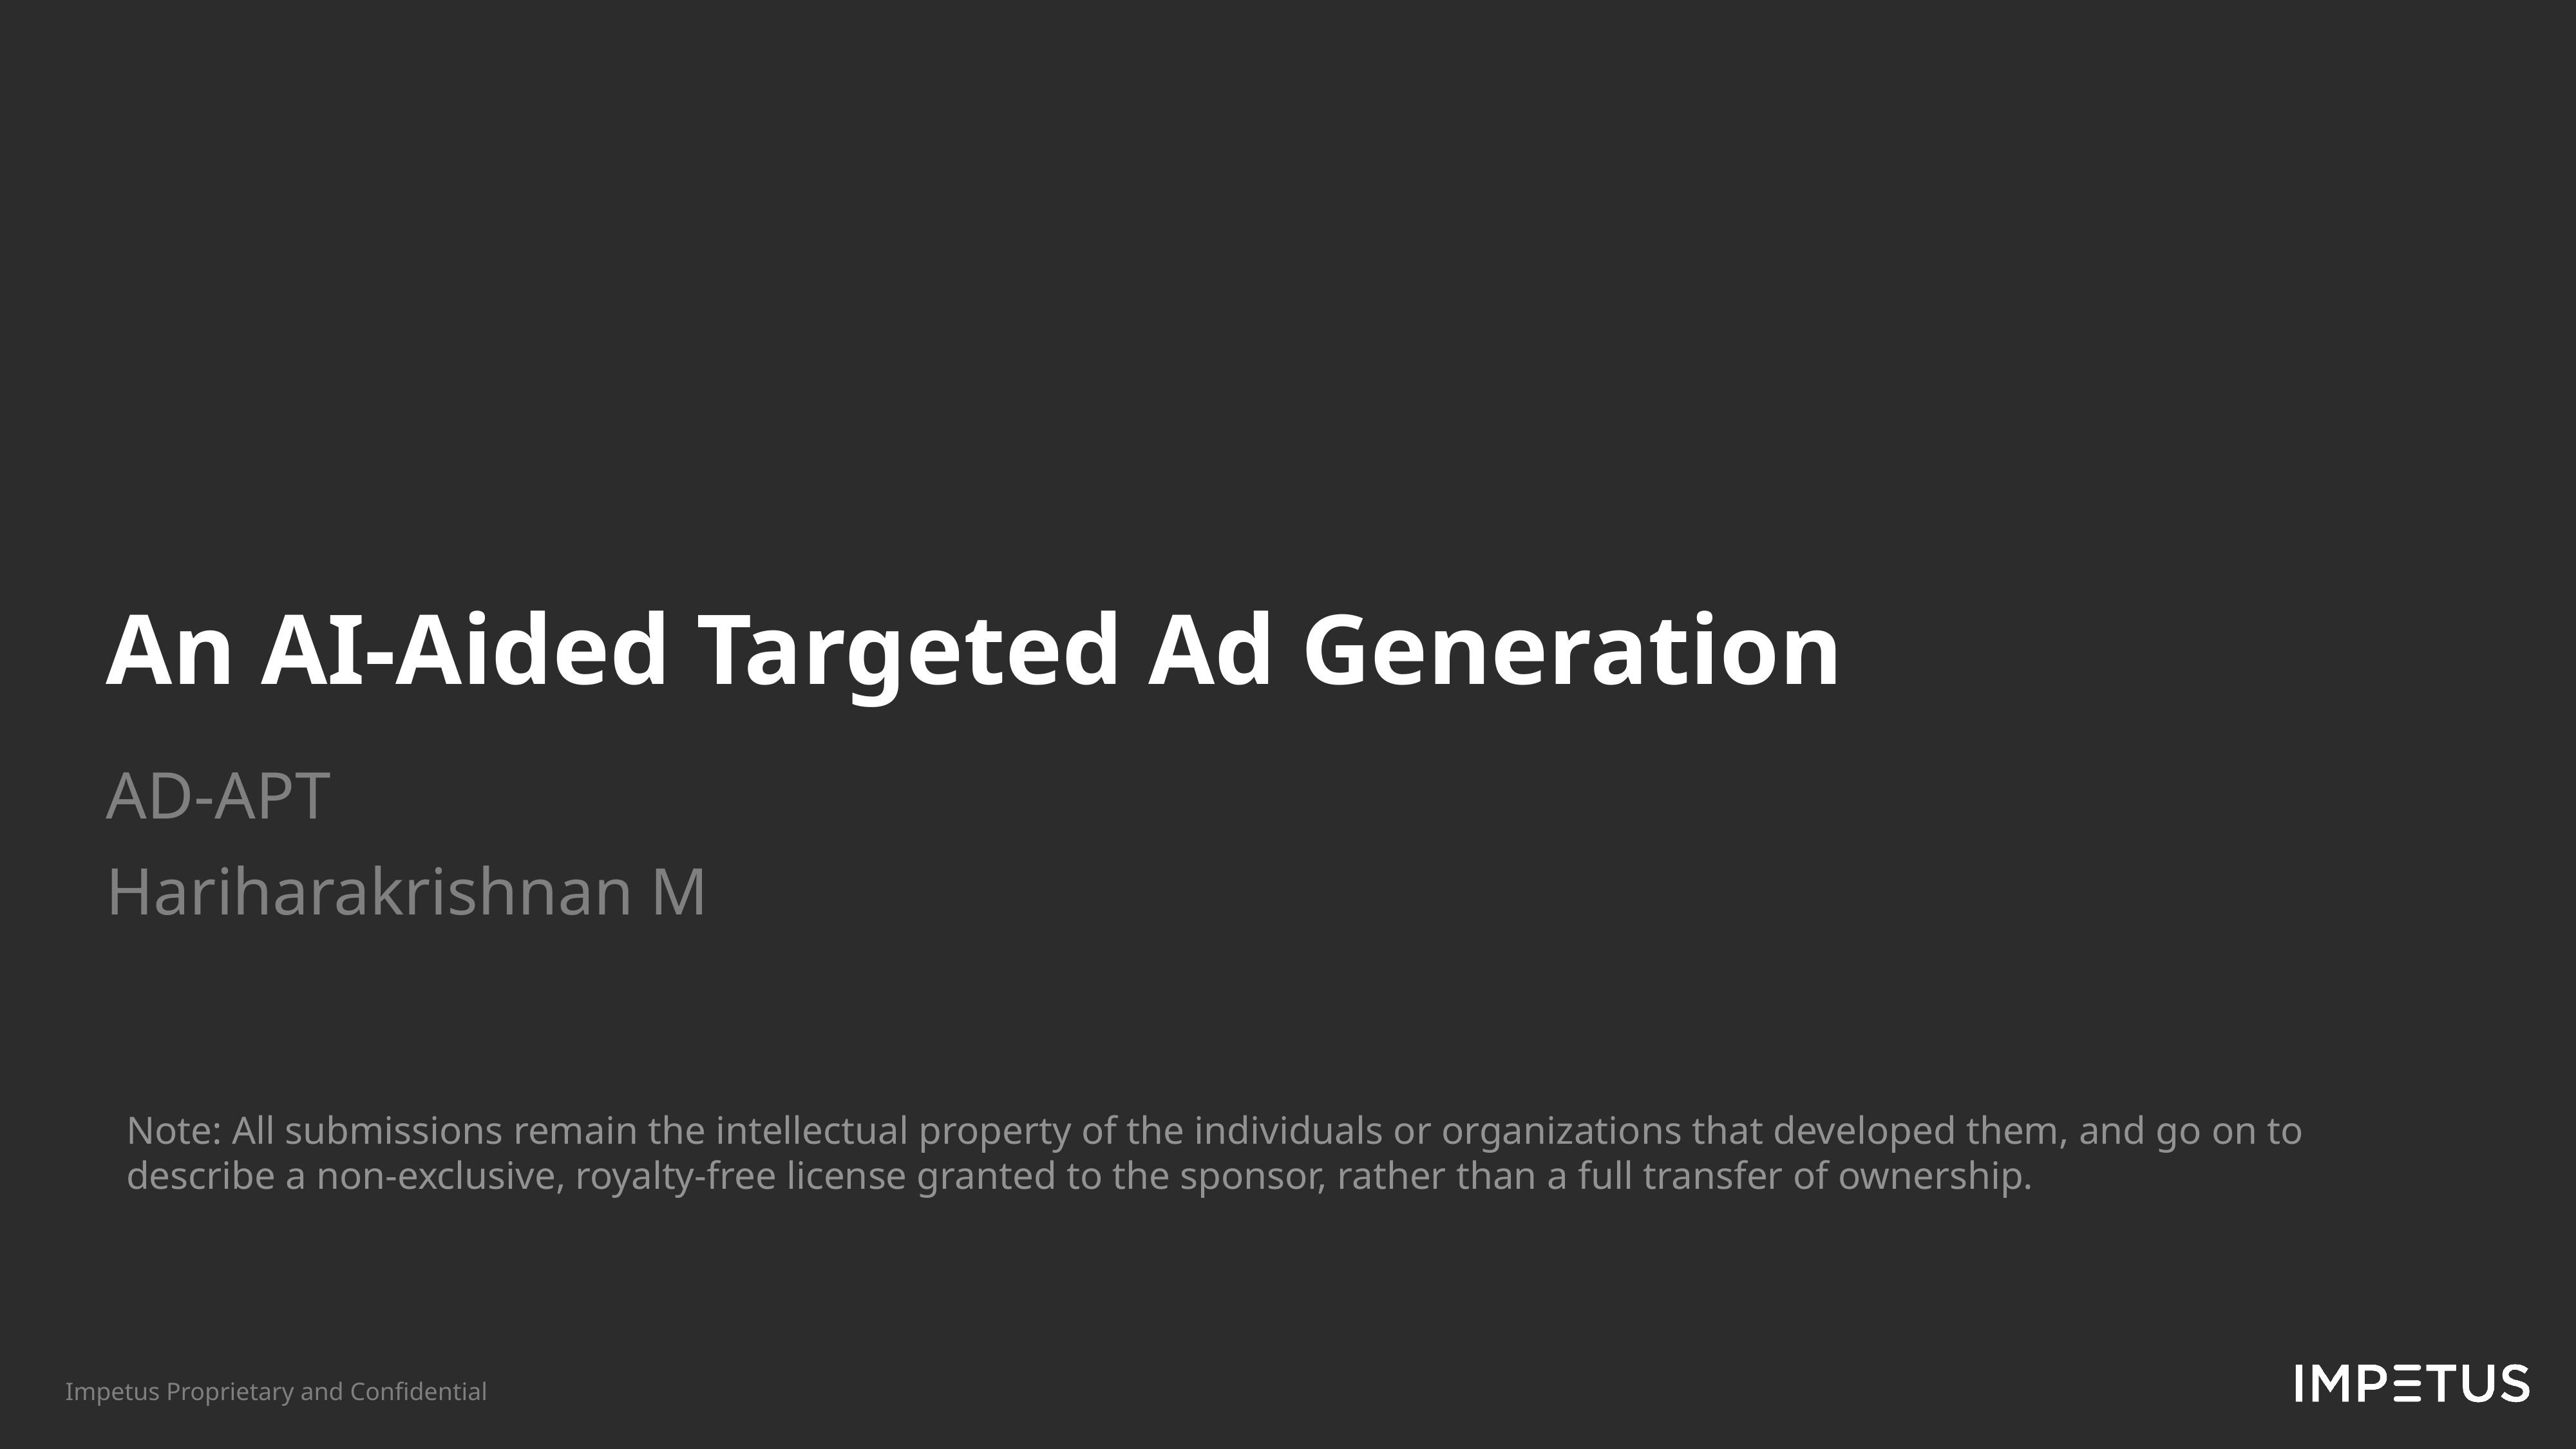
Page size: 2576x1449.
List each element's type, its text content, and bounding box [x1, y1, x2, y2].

list AD-APT Hariharakrishnan M [97, 743, 2479, 1034]
text_box Note: All submissions remain the intellectual property of the individuals or organizations that developed them, and go on to describe a non-exclusive, royalty-free license granted to the sponsor, rather than a full transfer of ownership. [126, 1106, 2412, 1289]
list An AI-Aided Targeted Ad Generation [97, 386, 2479, 724]
picture [2277, 1345, 2548, 1421]
